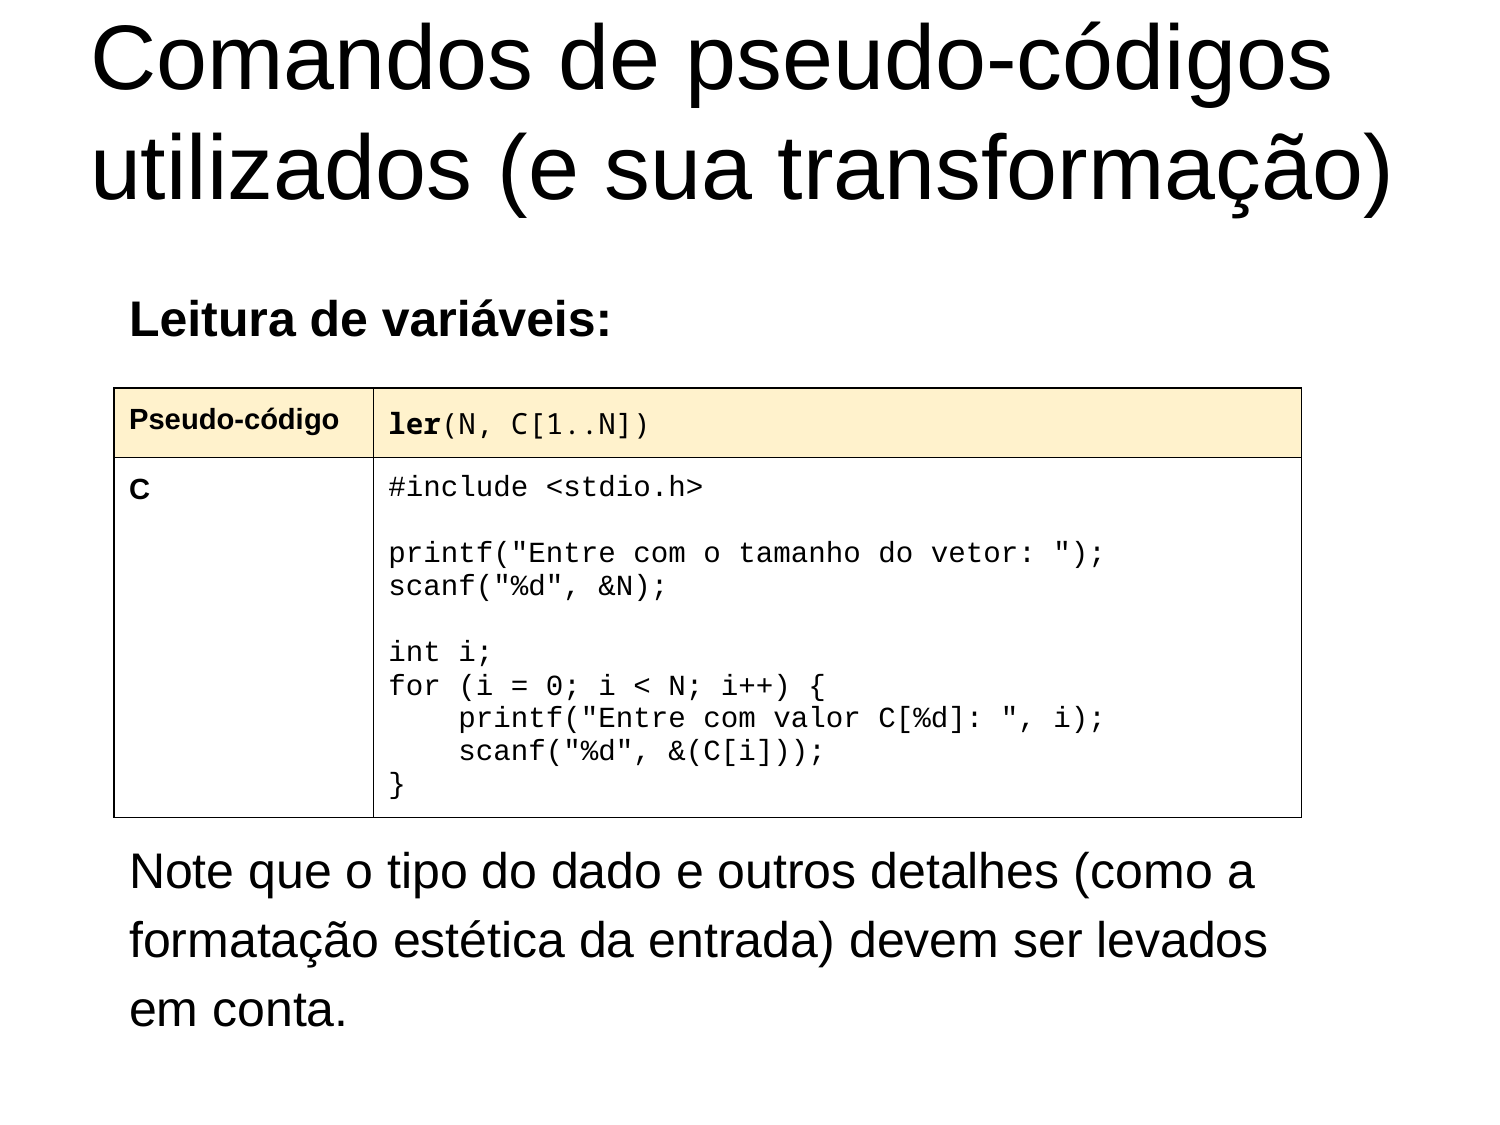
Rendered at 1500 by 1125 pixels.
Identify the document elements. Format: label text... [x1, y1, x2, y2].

table_header Pseudo-código [115, 389, 373, 457]
table_header ler(N, C[1..N]) [374, 389, 1301, 457]
table_cell C [115, 458, 373, 817]
title Comandos de pseudo-códigos utilizados (e sua transformação) [75, 45, 1425, 233]
table_cell #include <stdio.h> printf("Entre com o tamanho do vetor: "); scanf("%d", &N); int i; for (i = 0; i < N; i++) { printf("Entre com valor C[%d]: ", i); scanf("%d", &(C[i])); } [374, 458, 1301, 817]
list Leitura de variáveis: Note que o tipo do dado e outros detalhes (como a formatação estética da entrada) devem ser levados em conta. [114, 818, 1302, 1078]
list Leitura de variáveis: Note que o tipo do dado e outros detalhes (como a formatação estética da entrada) devem ser levados em conta. [114, 262, 1302, 387]
